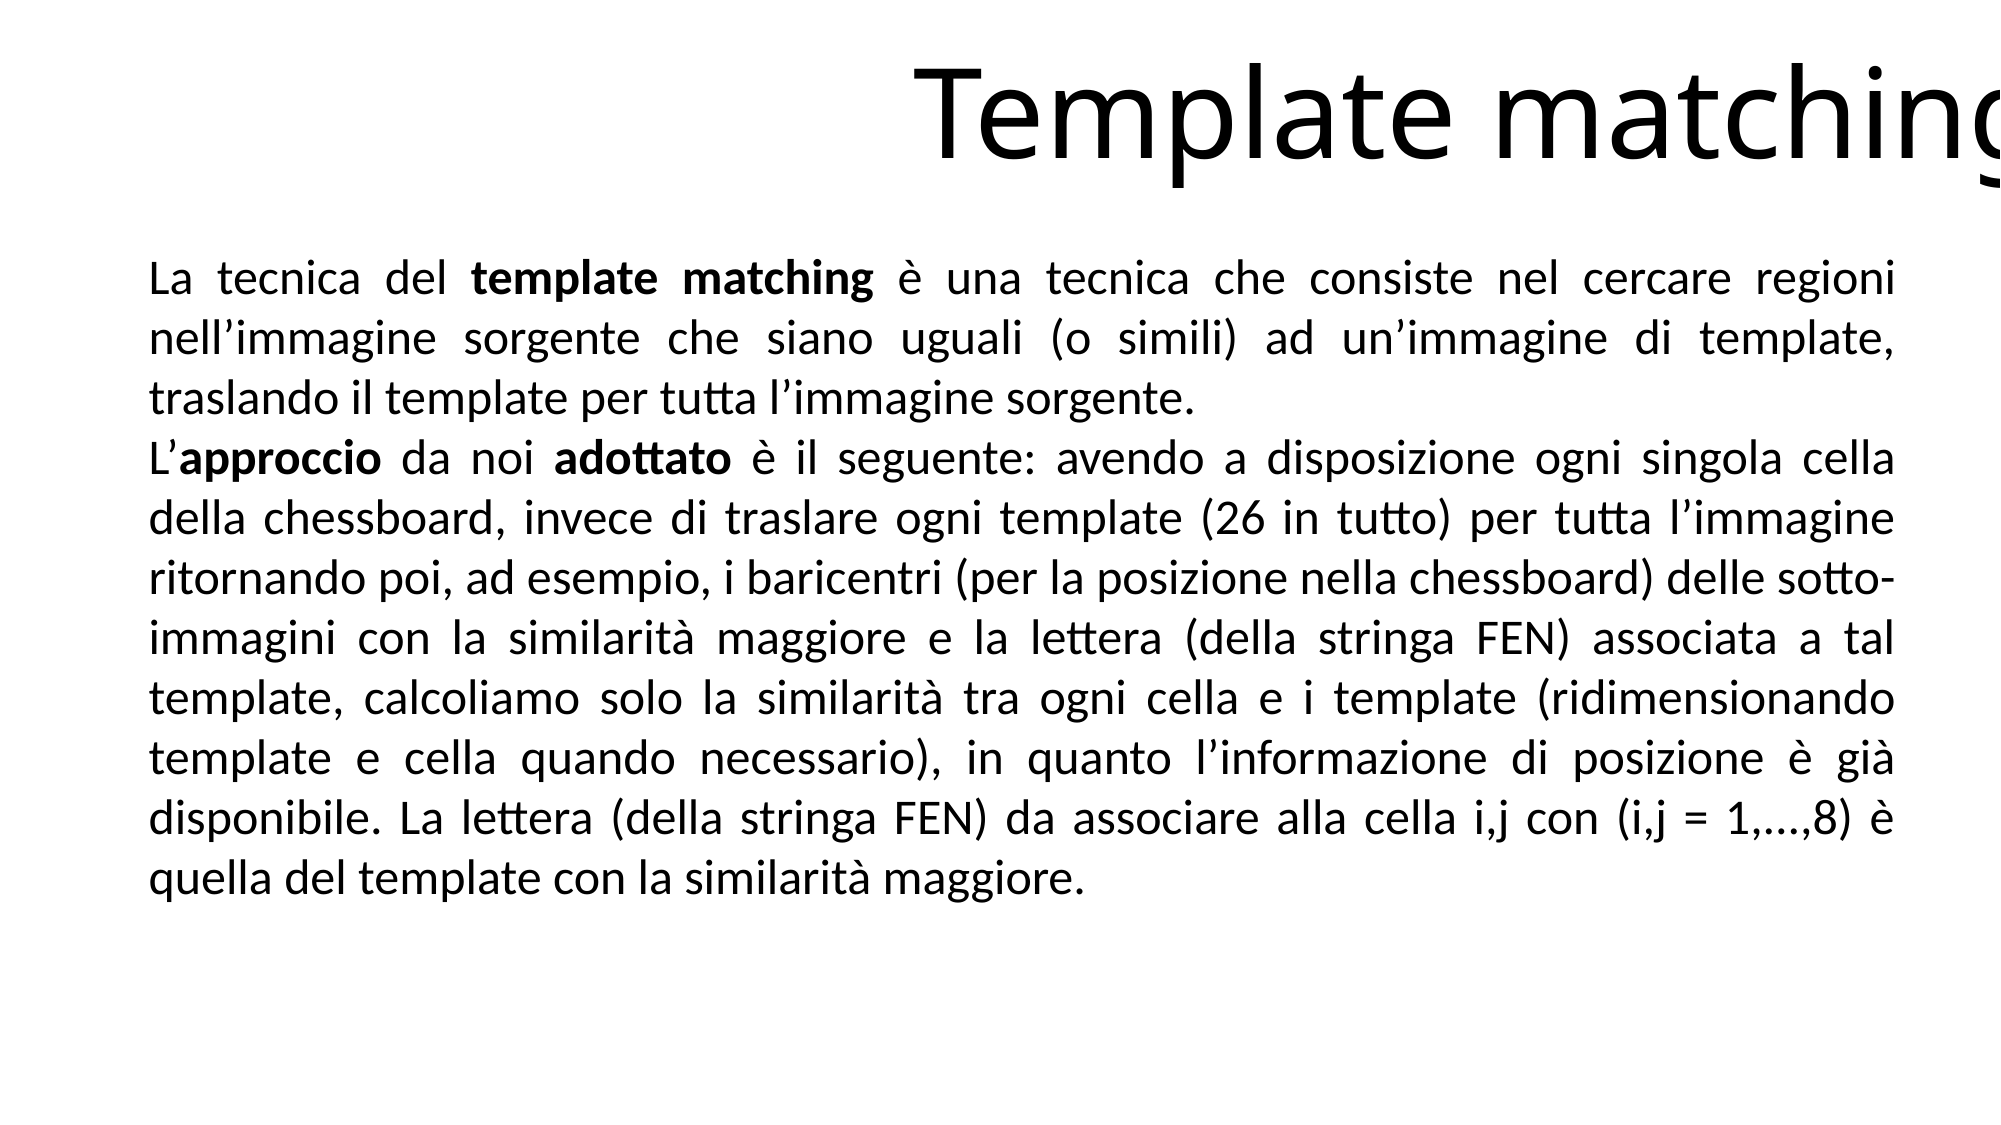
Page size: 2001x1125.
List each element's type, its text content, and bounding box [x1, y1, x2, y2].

title Template matching [867, 4, 2000, 194]
text_box La tecnica del template matching è una tecnica che consiste nel cercare regioni nell’immagine sorgente che siano uguali (o simili) ad un’immagine di template, traslando il template per tutta l’immagine sorgente. L’approccio da noi adottato è il seguente: avendo a disposizione ogni singola cella della chessboard, invece di traslare ogni template (26 in tutto) per tutta l’immagine ritornando poi, ad esempio, i baricentri (per la posizione nella chessboard) delle sotto-immagini con la similarità maggiore e la lettera (della stringa FEN) associata a tal template, calcoliamo solo la similarità tra ogni cella e i template (ridimensionando template e cella quando necessario), in quanto l’informazione di posizione è già disponibile. La lettera (della stringa FEN) da associare alla cella i,j con (i,j = 1,...,8) è quella del template con la similarità maggiore. [133, 237, 1912, 912]
